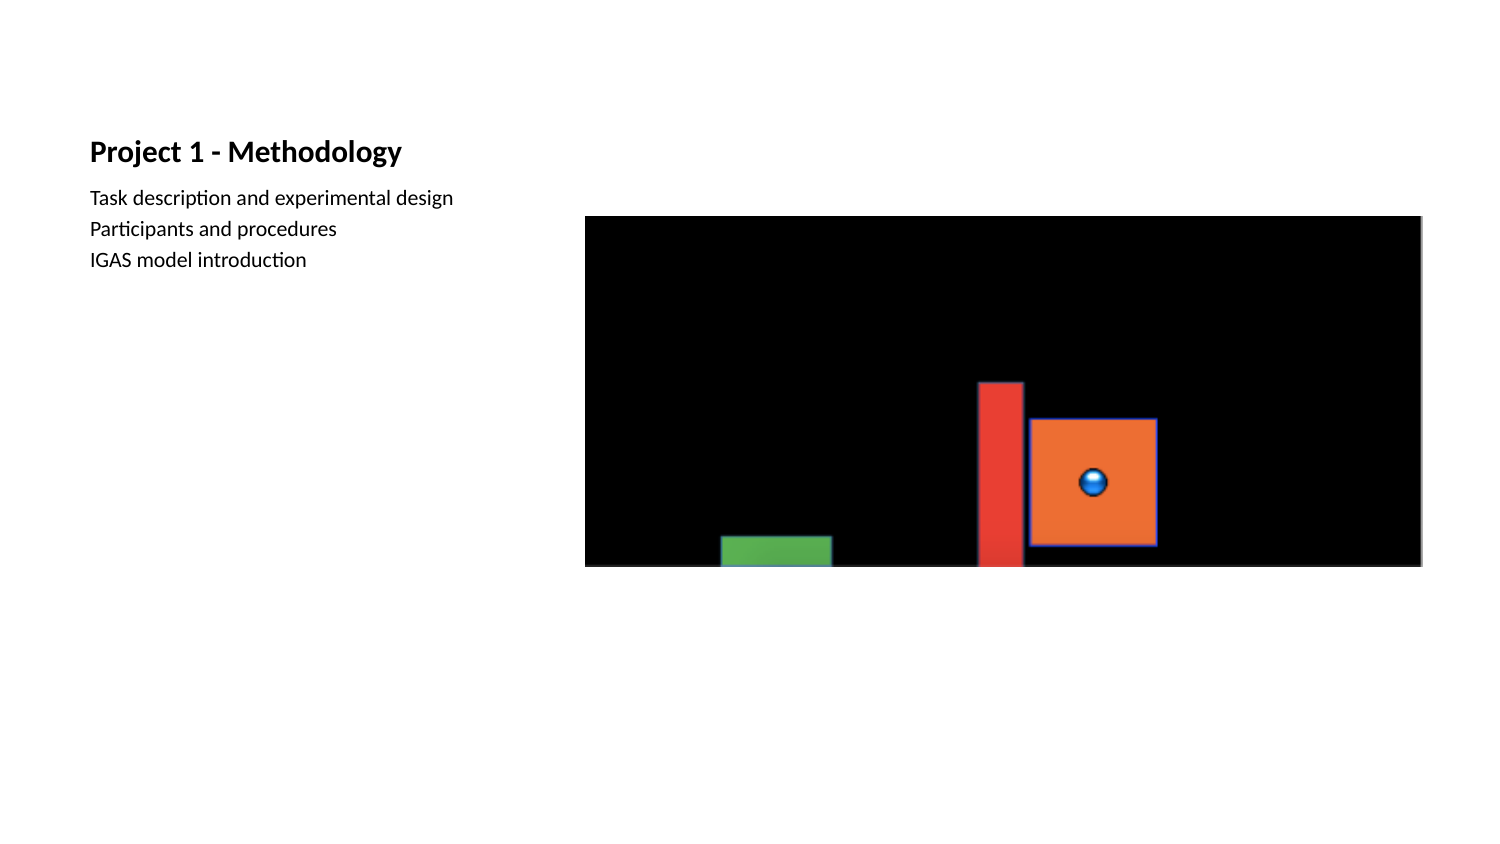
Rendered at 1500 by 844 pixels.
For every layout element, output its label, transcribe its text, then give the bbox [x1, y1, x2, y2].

picture [585, 216, 1424, 567]
list Task description and experimental design Participants and procedures IGAS model introduction [75, 176, 569, 754]
title Project 1 - Methodology [75, 33, 569, 176]
